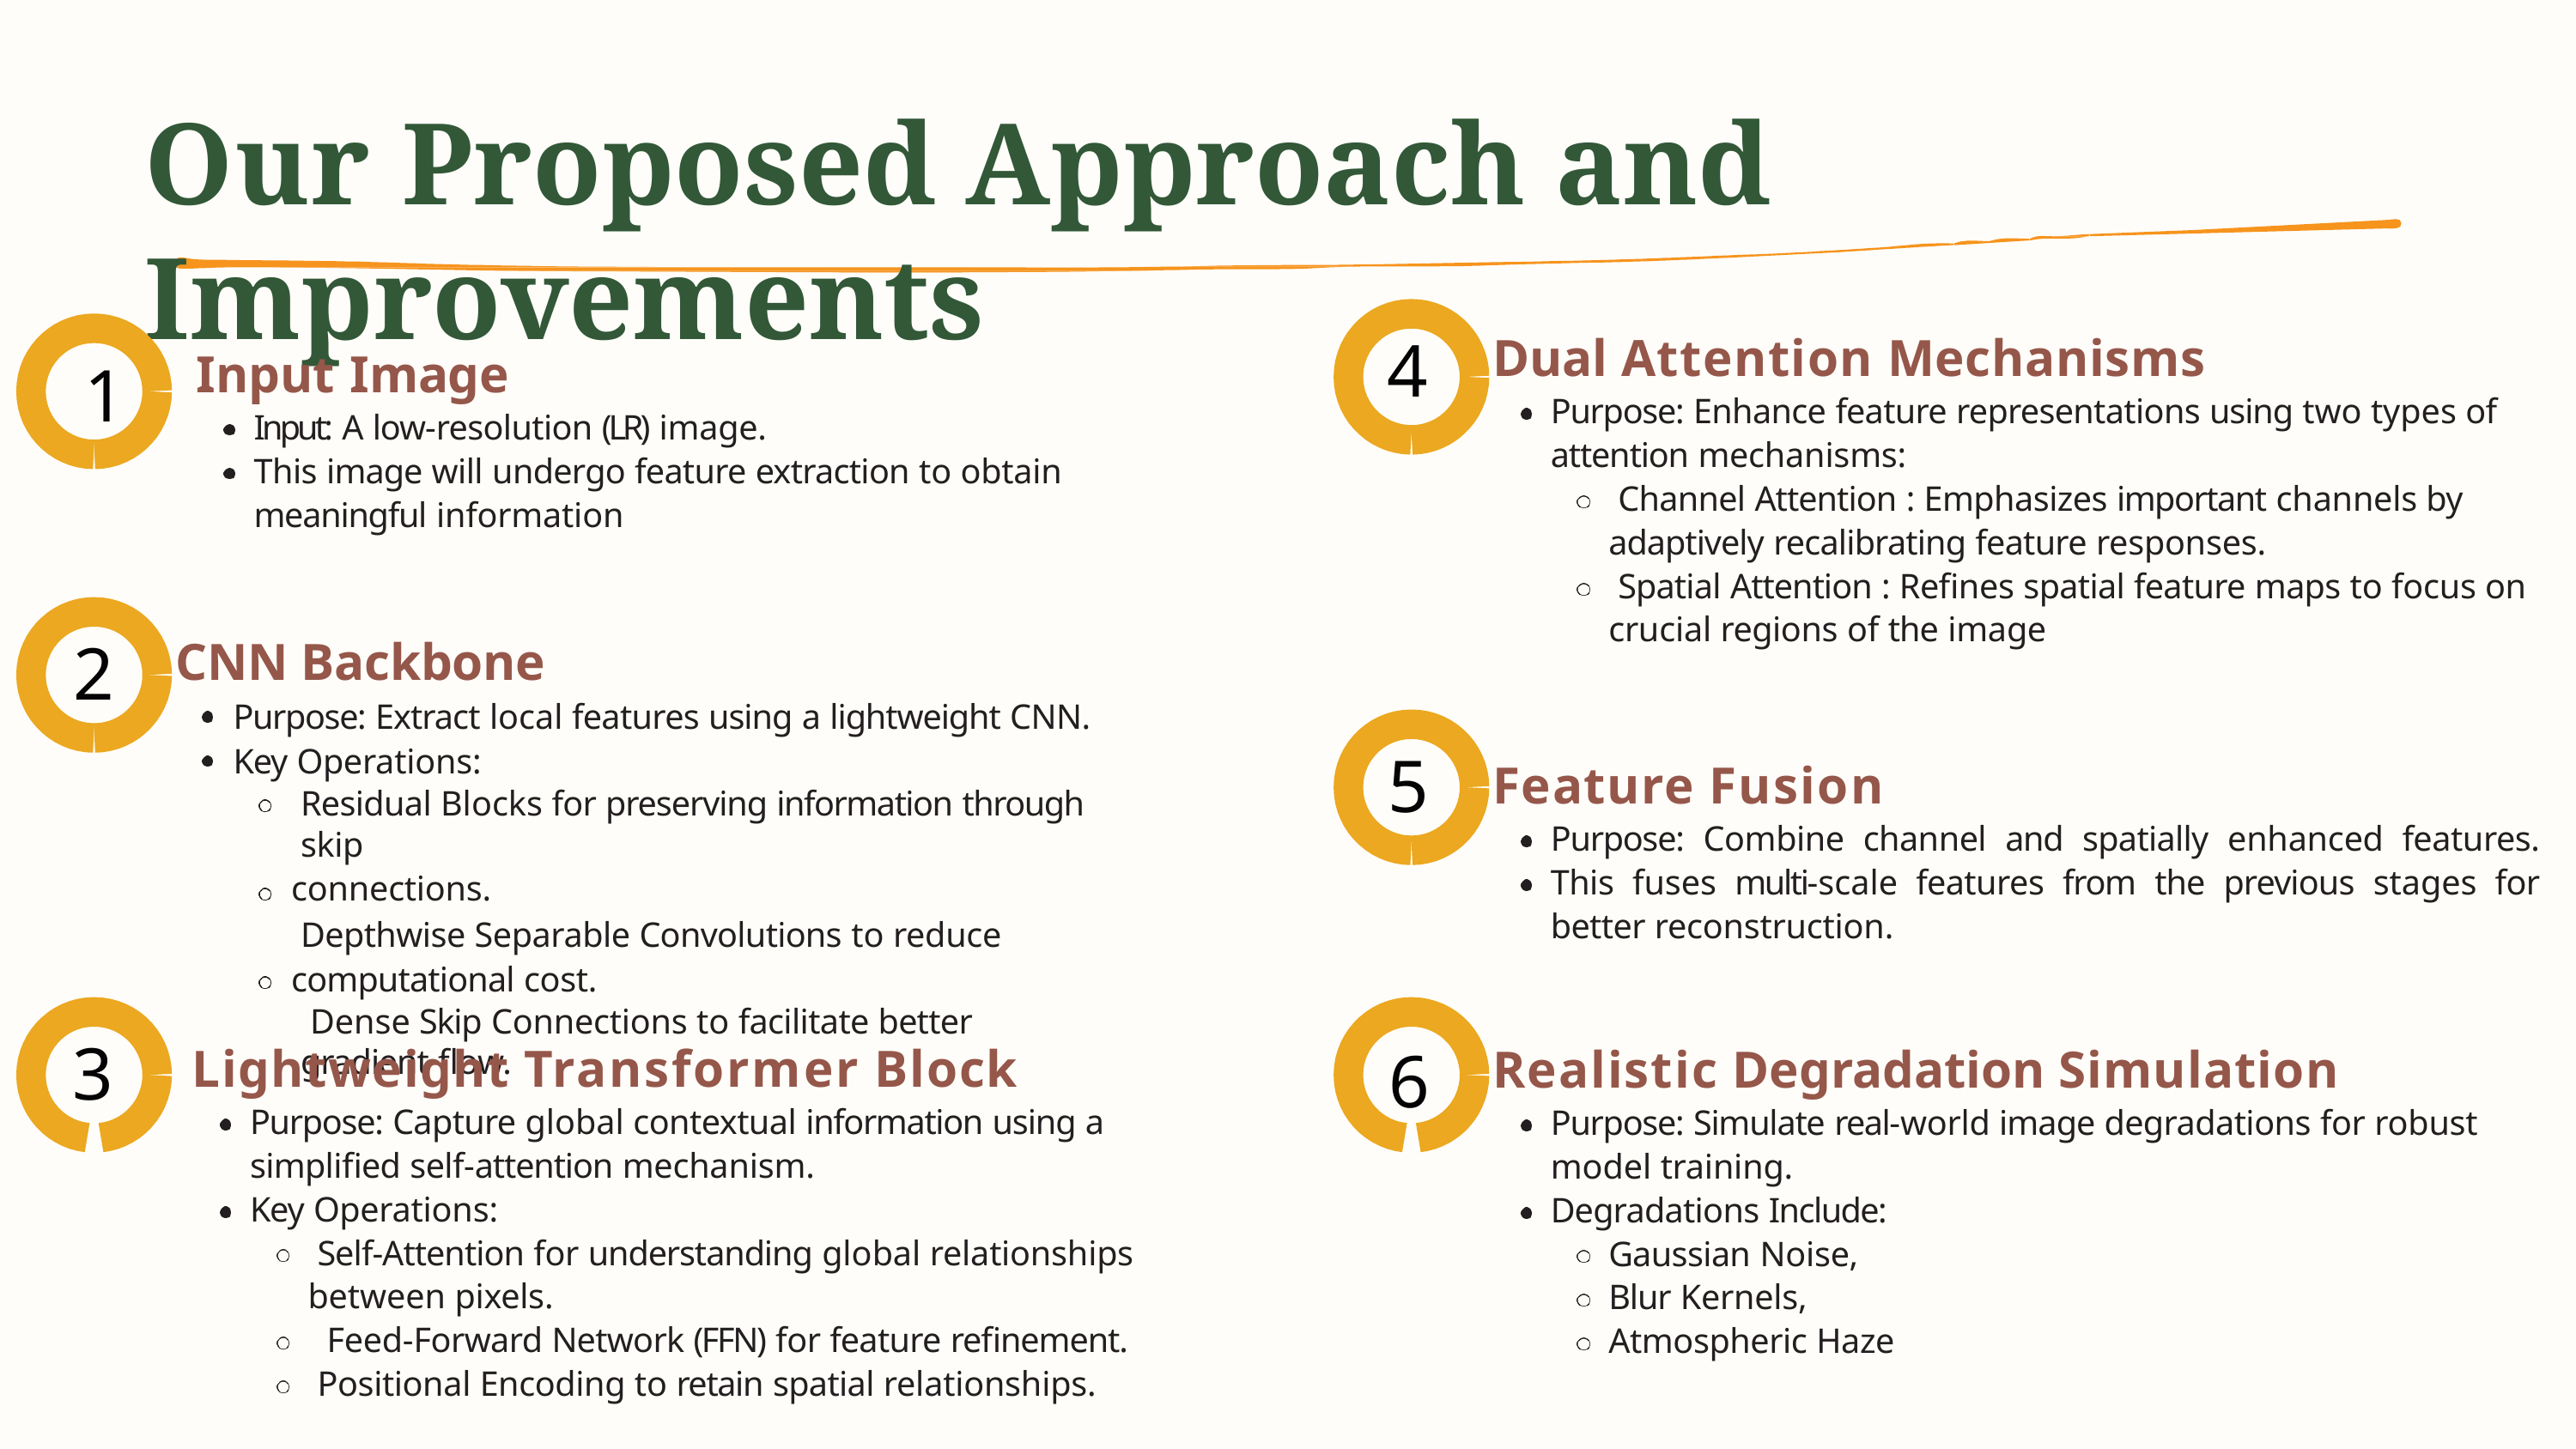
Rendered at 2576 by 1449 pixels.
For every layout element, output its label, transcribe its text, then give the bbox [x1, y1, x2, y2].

picture [258, 798, 272, 812]
picture [1520, 879, 1532, 891]
picture [223, 423, 235, 436]
text_box [31, 611, 157, 738]
picture [219, 1206, 232, 1218]
picture [276, 1249, 289, 1263]
text_box 5 [1386, 738, 1437, 827]
title Our Proposed Approach and Improvements [114, 11, 2563, 362]
picture [1520, 1207, 1532, 1219]
text_box CNN Backbone Purpose: Extract local features using a lightweight CNN. Key Operations: Residual Blocks for preserving information through skip connections. Depthwise Separable Convolutions to reduce computational cost. Dense Skip Connections to facilitate better gradient flow. [173, 624, 1249, 1082]
text_box 2 [71, 626, 117, 714]
text_box Feature Fusion Purpose: Combine channel and spatially enhanced features. This fuses multi-scale features from the previous stages for better reconstruction. [1491, 747, 2541, 946]
text_box 4 [1385, 323, 1438, 412]
picture [258, 887, 272, 900]
picture [1520, 408, 1532, 420]
picture [1520, 1119, 1532, 1131]
picture [1577, 1250, 1590, 1264]
text_box [1348, 724, 1475, 851]
picture [1577, 582, 1590, 596]
text_box [31, 1011, 158, 1138]
picture [202, 755, 214, 767]
text_box Input Image Input: A low-resolution (LR) image. This image will undergo feature extraction to obtain meaningful information [194, 335, 1107, 535]
text_box 1 [82, 348, 114, 437]
text_box Dual Attention Mechanisms Purpose: Enhance feature representations using two types of attention mechanisms: Channel Attention : Emphasizes important channels by adaptively recalibrating feature responses. Spatial Attention : Refines spatial feature maps to focus on crucial regions of the image [1491, 319, 2563, 649]
picture [1577, 1294, 1590, 1307]
picture [258, 976, 272, 989]
text_box [1348, 313, 1475, 440]
picture [223, 467, 235, 480]
picture [1520, 835, 1532, 847]
text_box Lightweight Transformer Block Purpose: Capture global contextual information using a simplified self-attention mechanism. Key Operations: Self-Attention for understanding global relationships between pixels. Feed-Forward Network (FFN) for feature refinement. Positional Encoding to retain spatial relationships. [190, 1030, 1183, 1404]
text_box [31, 328, 157, 455]
text_box 3 [70, 1026, 118, 1114]
text_box 6 [1386, 1033, 1437, 1122]
text_box [1348, 1011, 1475, 1138]
picture [202, 711, 214, 723]
picture [1577, 1337, 1590, 1351]
picture [1577, 494, 1590, 508]
text_box Realistic Degradation Simulation Purpose: Simulate real-world image degradations for robust model training. Degradations Include: Gaussian Noise, Blur Kernels, Atmospheric Haze [1491, 1031, 2538, 1361]
picture [219, 1119, 232, 1131]
picture [276, 1337, 289, 1350]
picture [276, 1380, 289, 1394]
